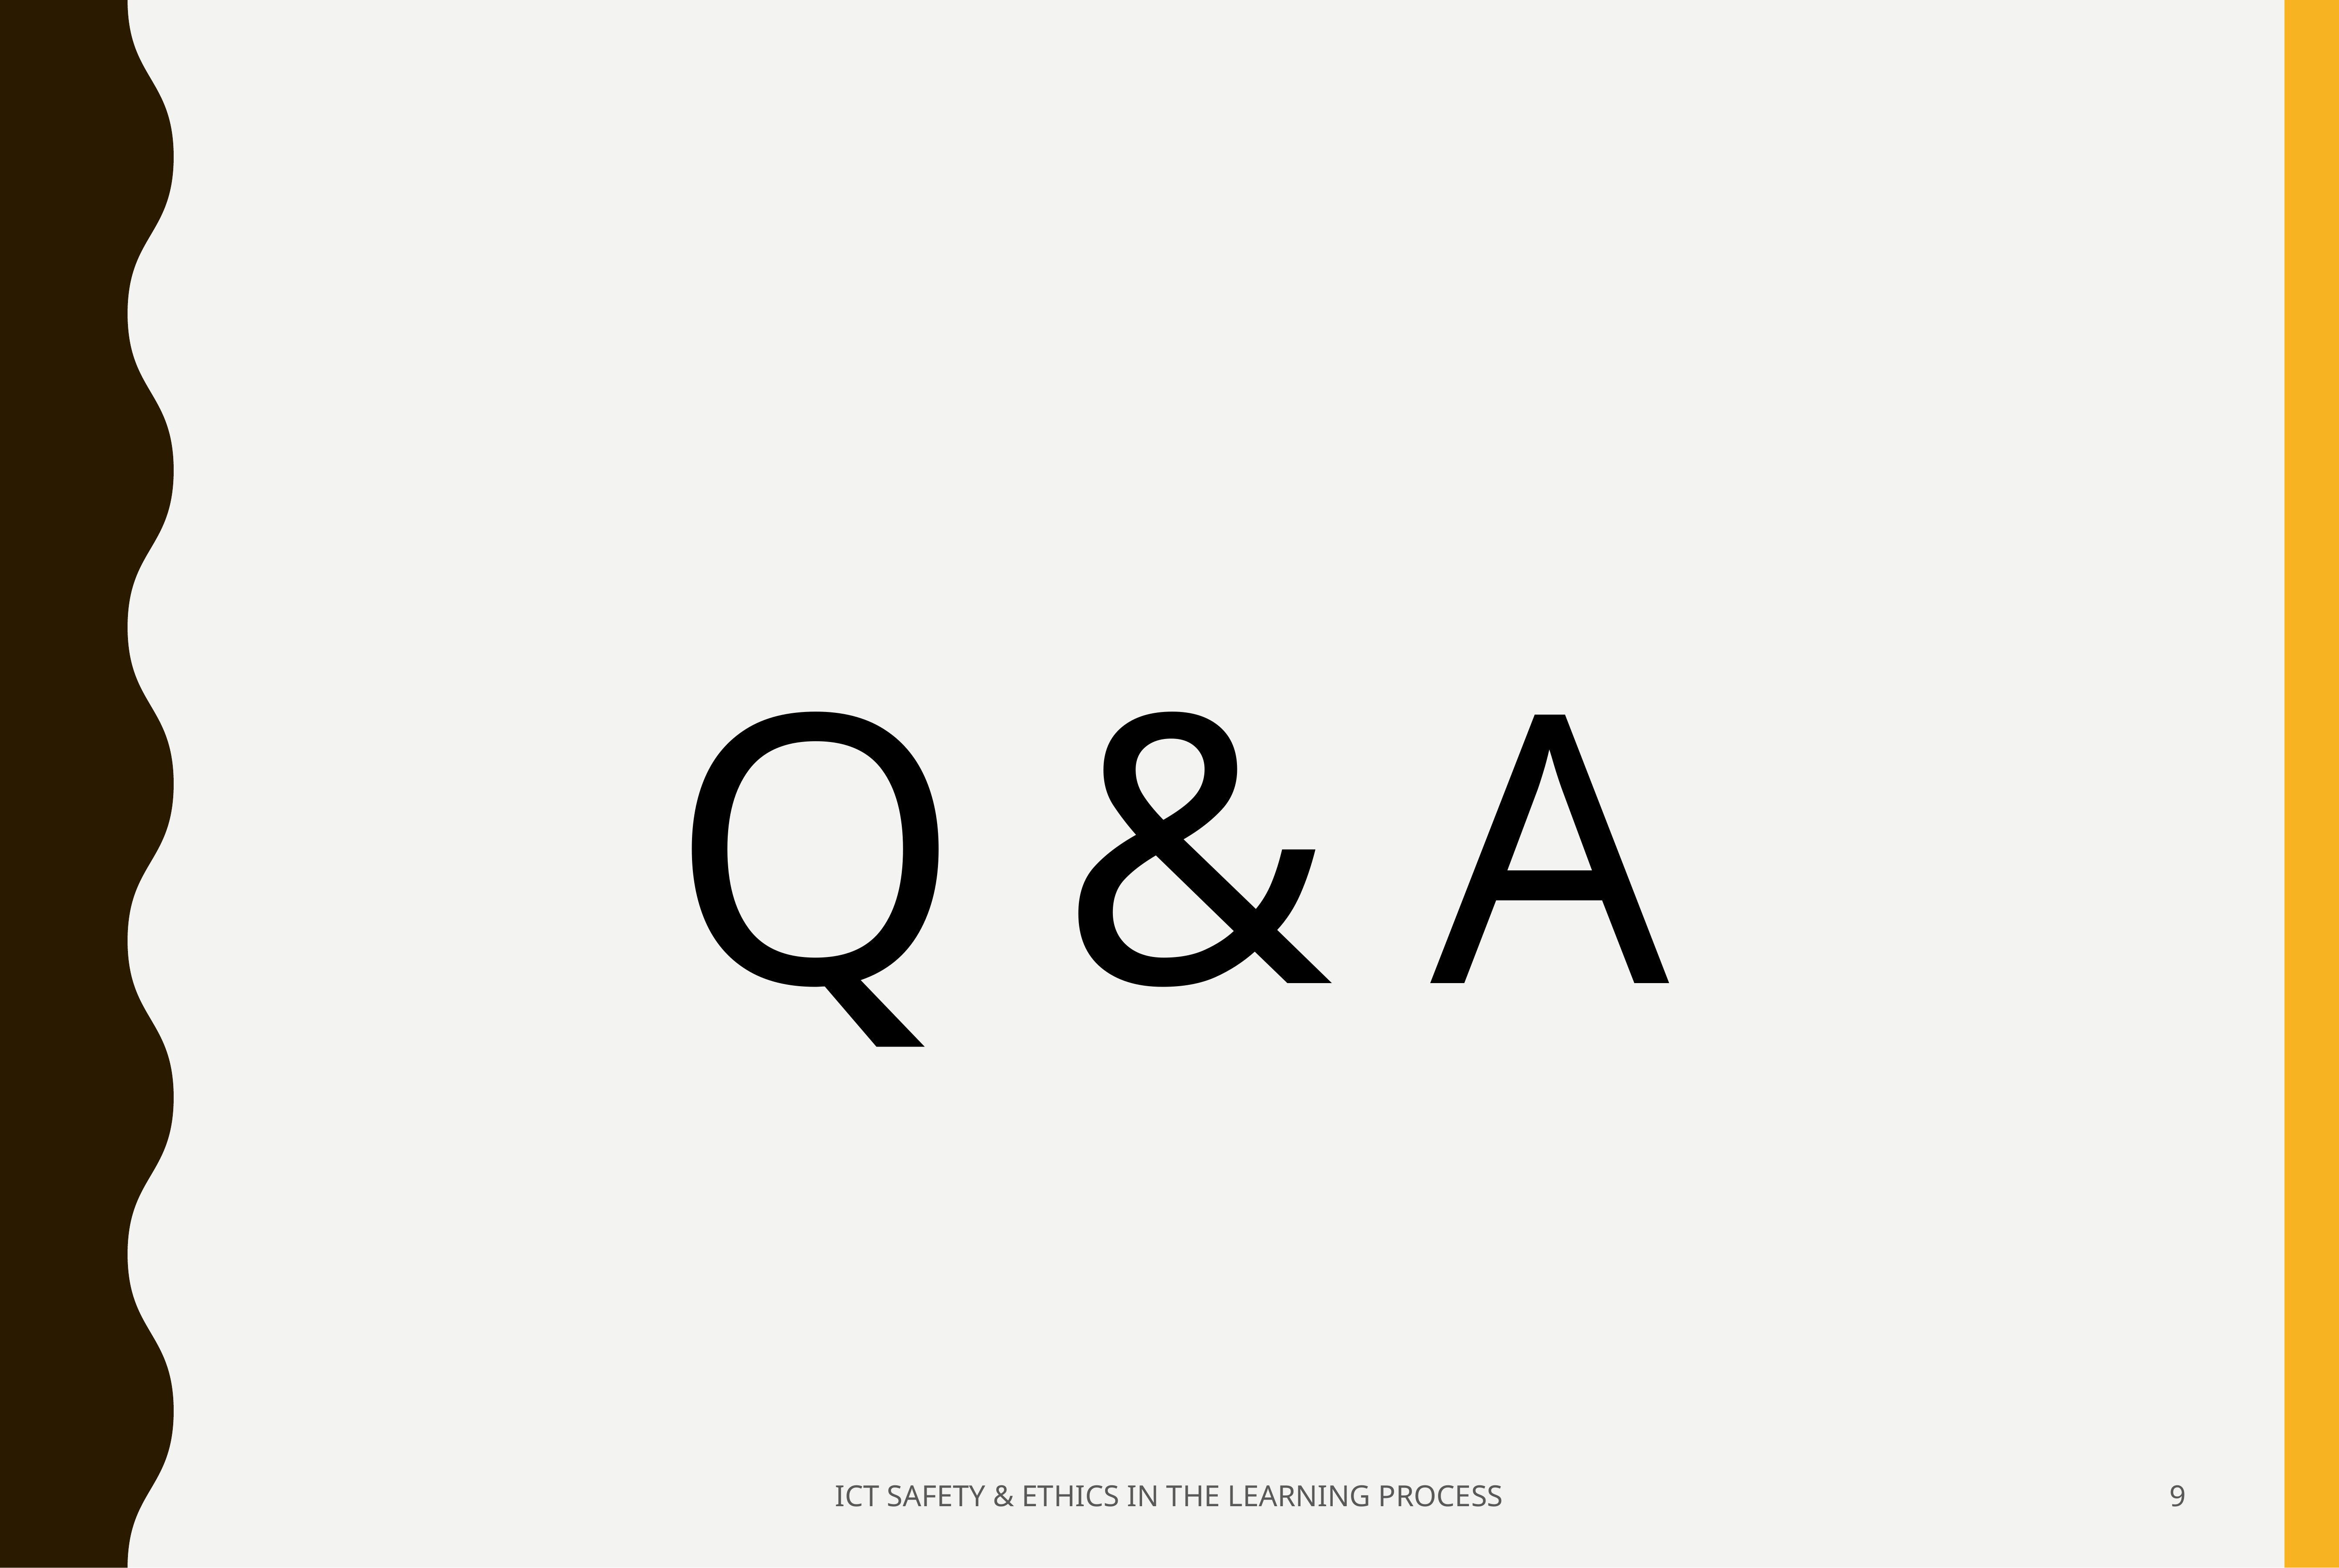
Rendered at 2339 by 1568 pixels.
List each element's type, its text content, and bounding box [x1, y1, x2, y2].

footer ICT SAFETY & ETHICS IN THE LEARNING PROCESS [775, 1457, 1564, 1537]
slide_number 10 [1652, 1457, 2193, 1537]
text_box Q & A [440, 605, 1899, 1061]
